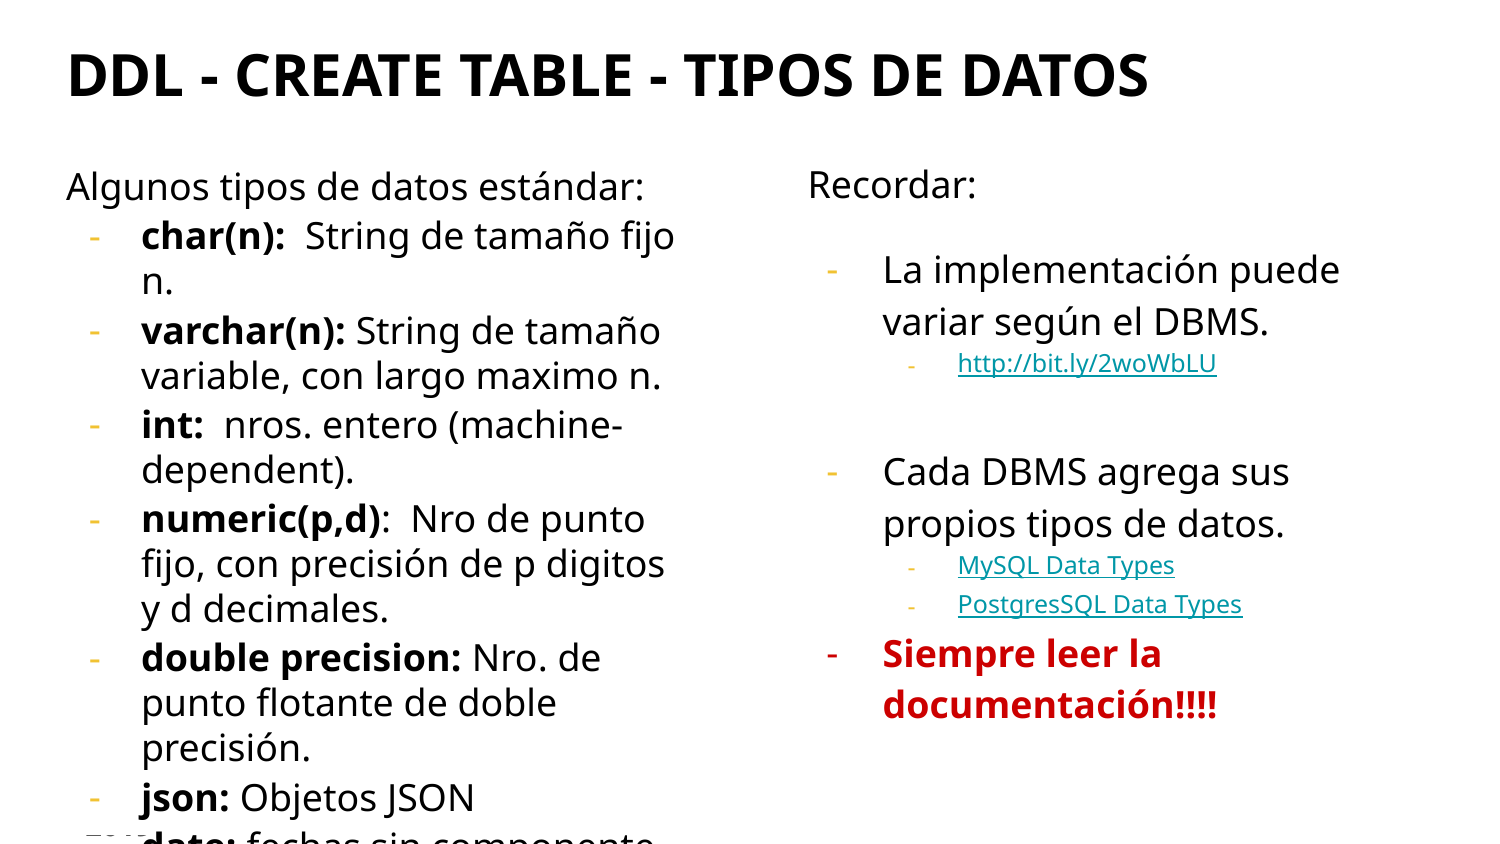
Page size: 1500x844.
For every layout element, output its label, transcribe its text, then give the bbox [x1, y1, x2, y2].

list Recordar: La implementación puede variar según el DBMS. http://bit.ly/2woWbLU Cada DBMS agrega sus propios tipos de datos. MySQL Data Types PostgresSQL Data Types Siempre leer la documentación!!!! [792, 139, 1449, 700]
title DDL - CREATE TABLE - TIPOS DE DATOS [51, 23, 1449, 117]
text_box [46, 775, 202, 836]
list Algunos tipos de datos estándar: char(n): String de tamaño fijo n. varchar(n): String de tamaño variable, con largo maximo n. int: nros. entero (machine-dependent). numeric(p,d): Nro de punto fijo, con precisión de p digitos y d decimales. double precision: Nro. de punto flotante de doble precisión. json: Objetos JSON date: fechas sin componente de tiempo. datetime: fechas con componente de tiempo. [51, 141, 708, 703]
